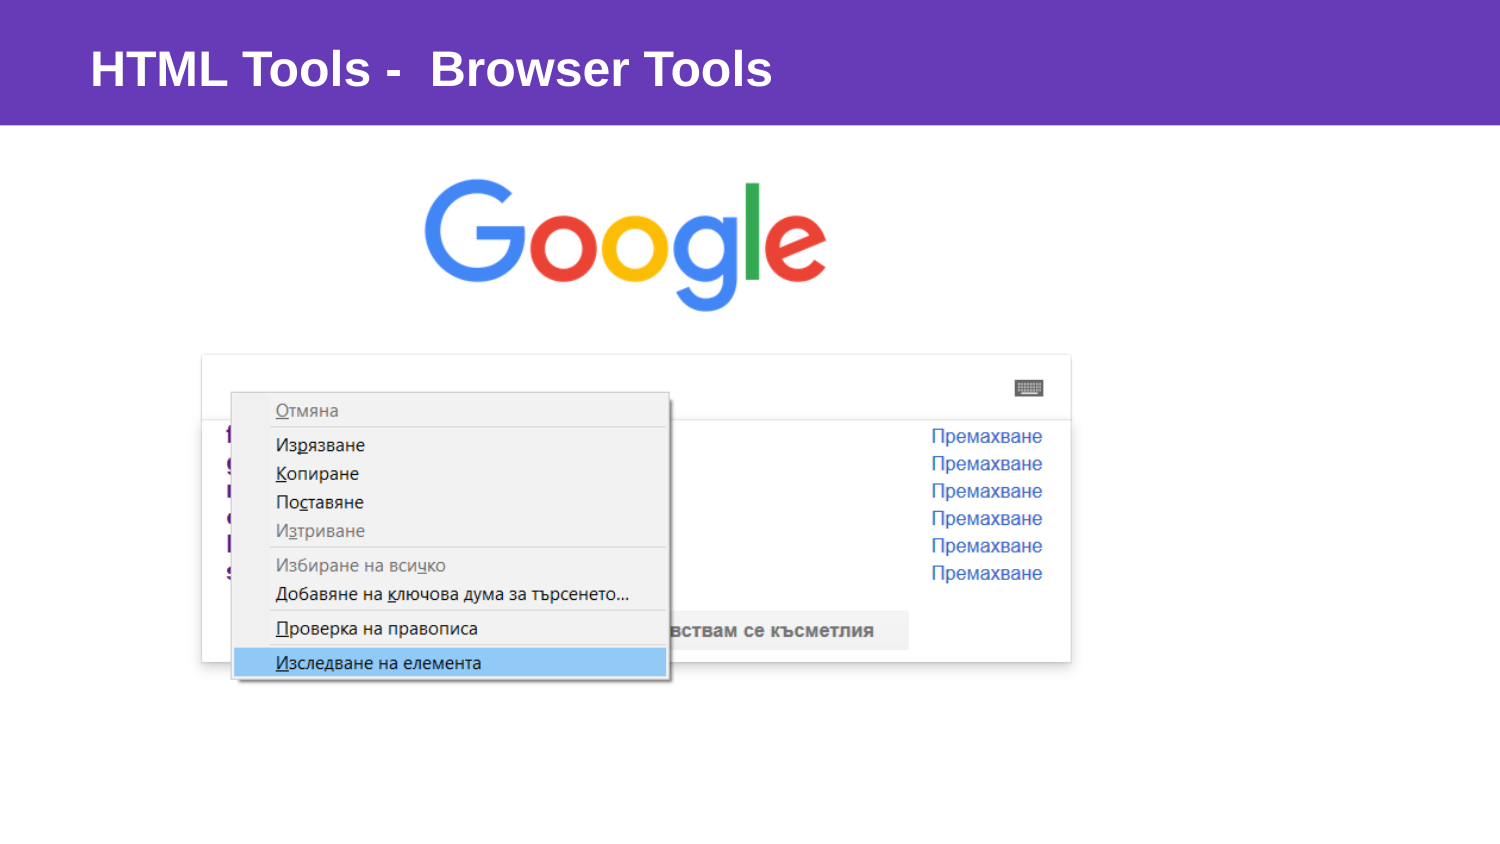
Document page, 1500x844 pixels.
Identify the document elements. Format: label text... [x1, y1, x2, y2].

text_box HTML Tools - Browser Tools [0, 21, 1117, 121]
text_box [0, 0, 1500, 126]
picture [50, 168, 1330, 800]
